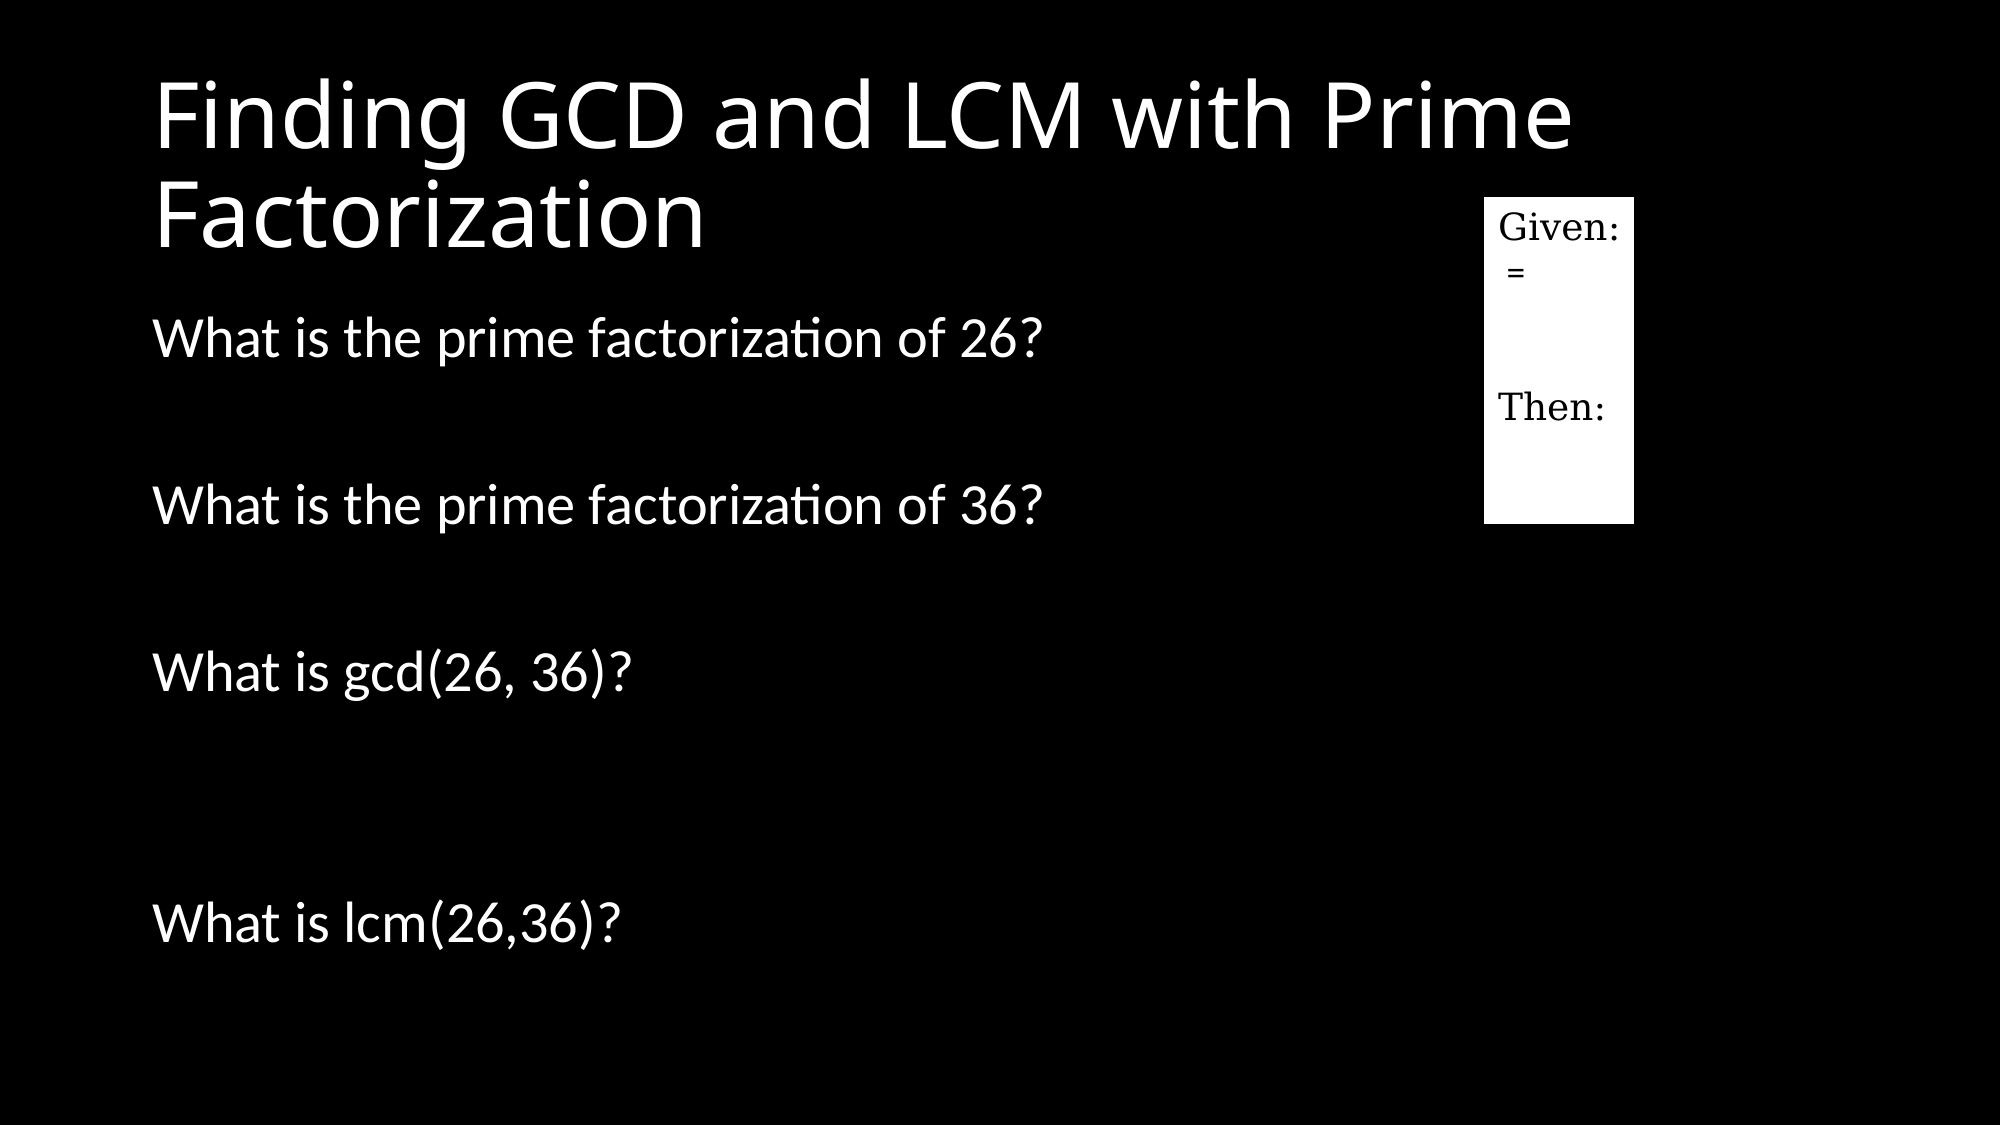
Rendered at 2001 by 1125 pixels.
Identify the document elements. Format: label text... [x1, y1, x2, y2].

title Finding GCD and LCM with Prime Factorization [137, 59, 1863, 278]
list What is the prime factorization of 26? What is the prime factorization of 36? What is gcd(26, 36)? What is lcm(26,36)? [137, 299, 1863, 1014]
